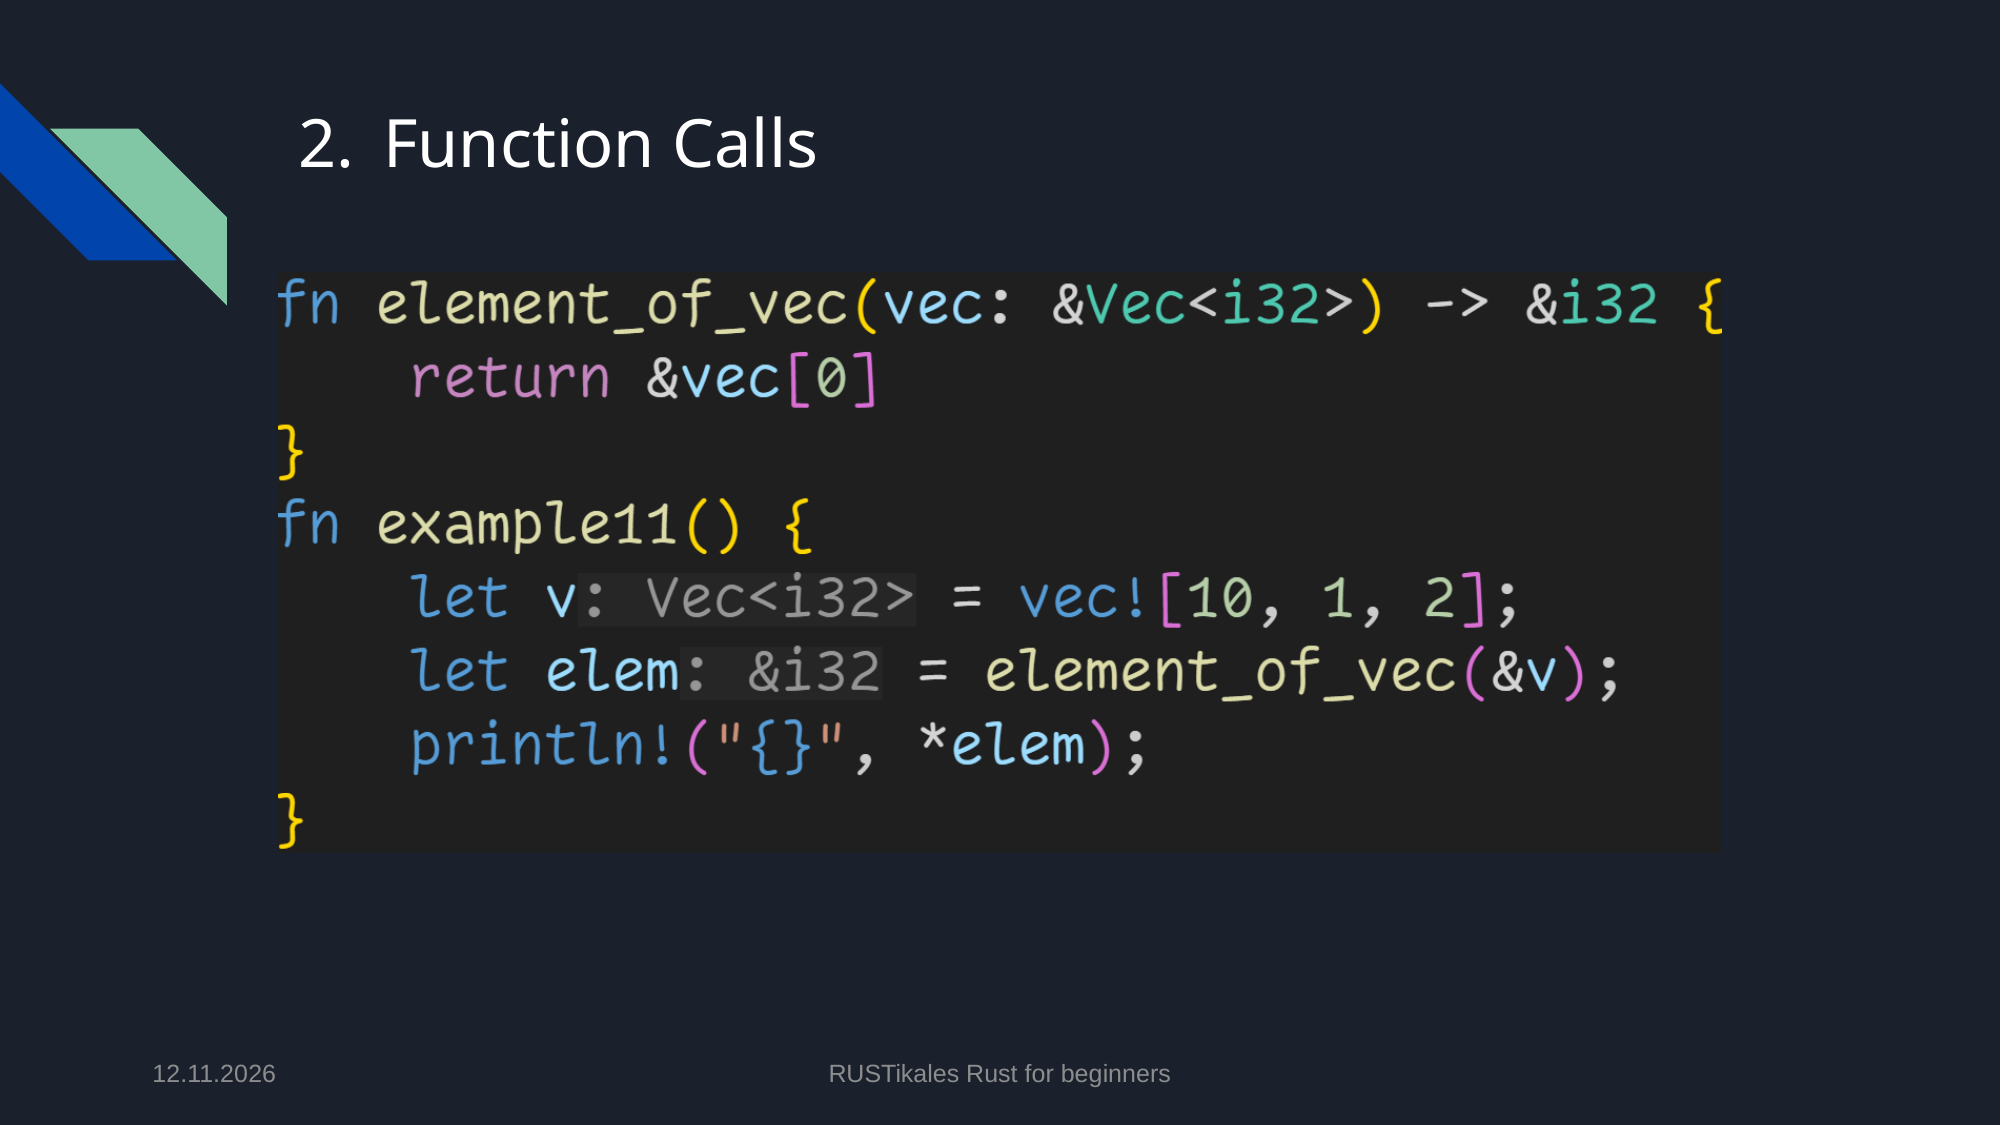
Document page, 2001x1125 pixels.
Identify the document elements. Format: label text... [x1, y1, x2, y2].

footer RUSTikales Rust for beginners [662, 1042, 1338, 1103]
picture [277, 271, 1723, 853]
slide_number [137, 1042, 588, 1103]
title Function Calls [283, 86, 1824, 287]
